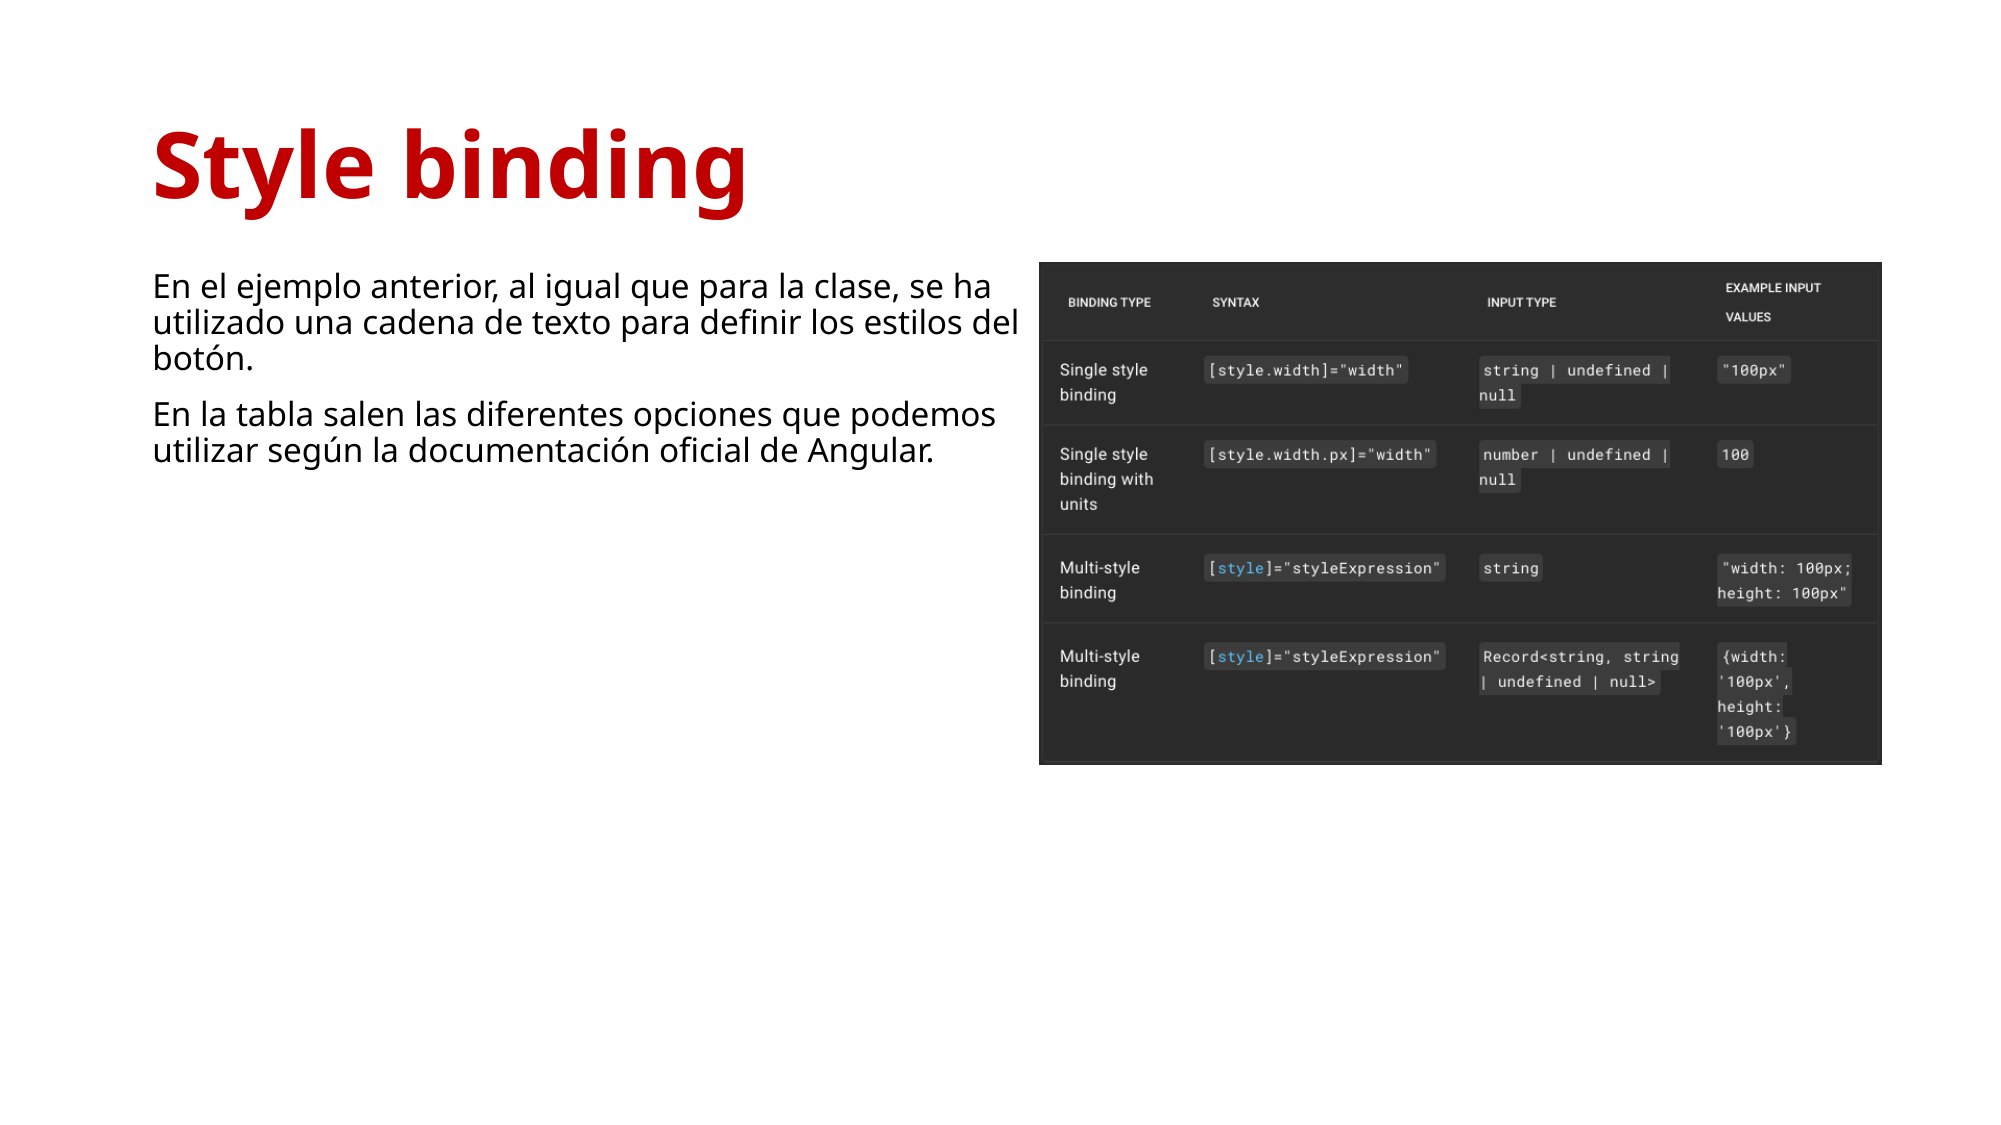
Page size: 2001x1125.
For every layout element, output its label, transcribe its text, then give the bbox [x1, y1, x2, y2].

picture [1039, 262, 1882, 765]
title Style binding [137, 59, 1863, 262]
list En el ejemplo anterior, al igual que para la clase, se ha utilizado una cadena de texto para definir los estilos del botón. En la tabla salen las diferentes opciones que podemos utilizar según la documentación oficial de Angular. [137, 262, 1039, 480]
